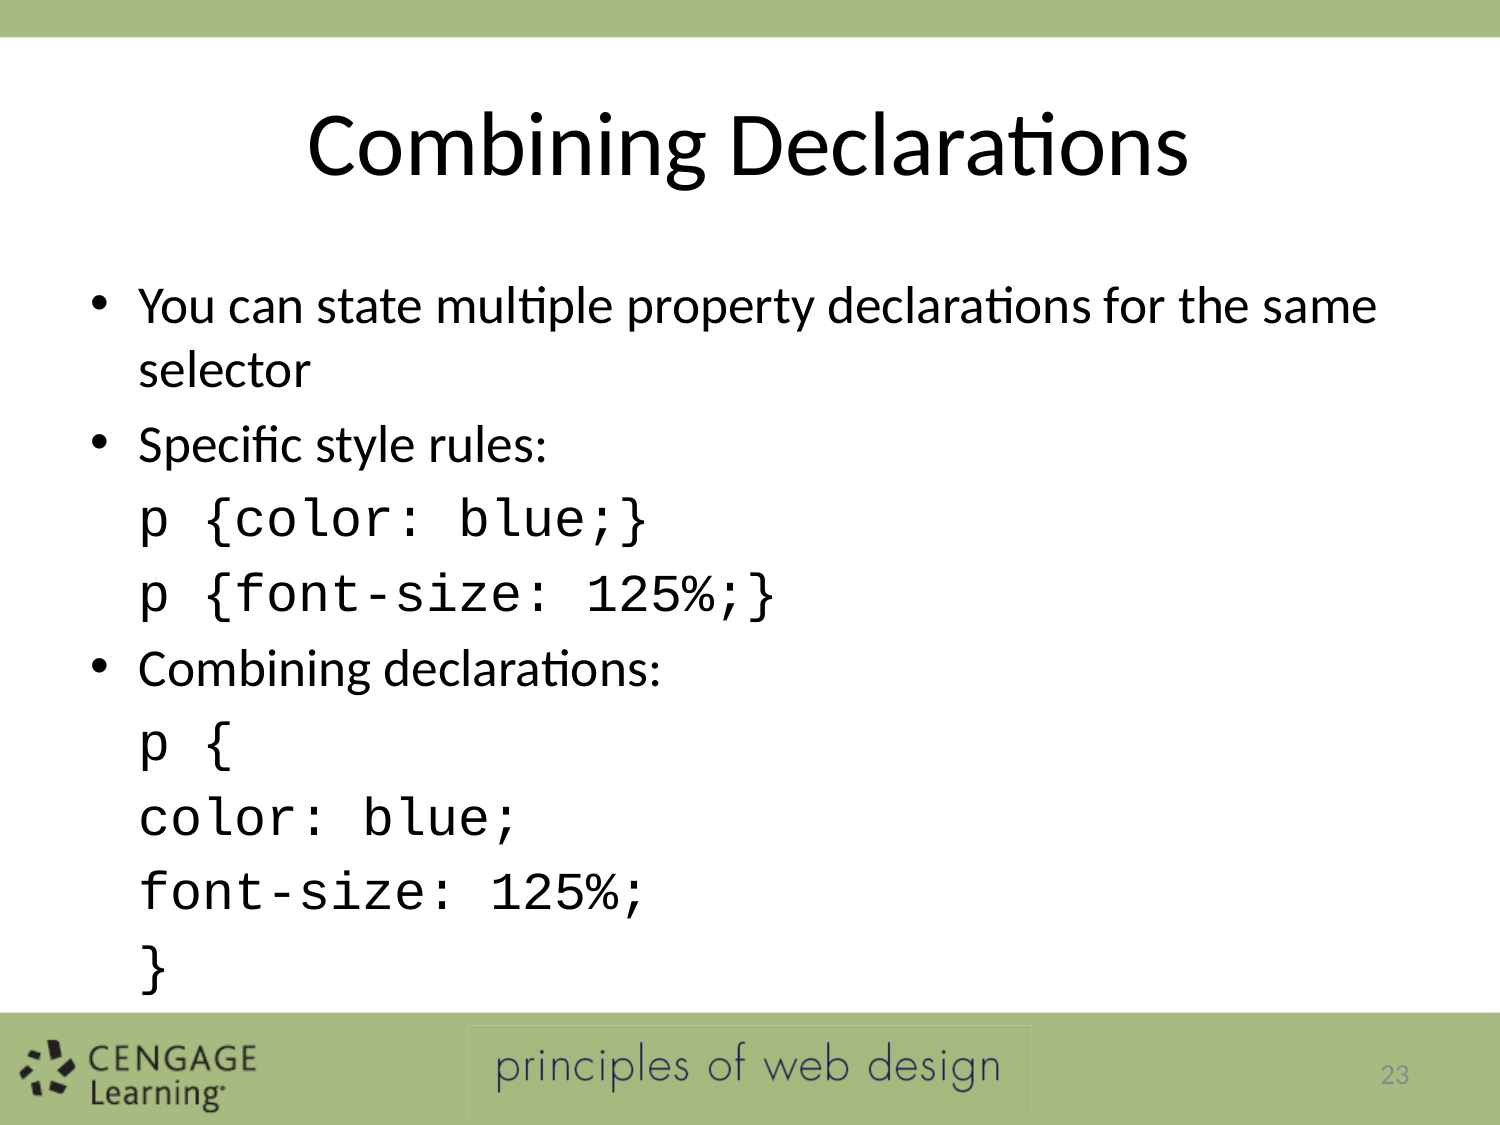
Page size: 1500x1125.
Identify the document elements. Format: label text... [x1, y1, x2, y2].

list You can state multiple property declarations for the same selector Specific style rules: p {color: blue;} p {font-size: 125%;} Combining declarations: p { color: blue; font-size: 125%; } [75, 262, 1425, 1005]
picture [0, 1023, 290, 1125]
slide_number 23 [1074, 1042, 1425, 1103]
title Combining Declarations [75, 45, 1425, 233]
picture [469, 1026, 1031, 1115]
